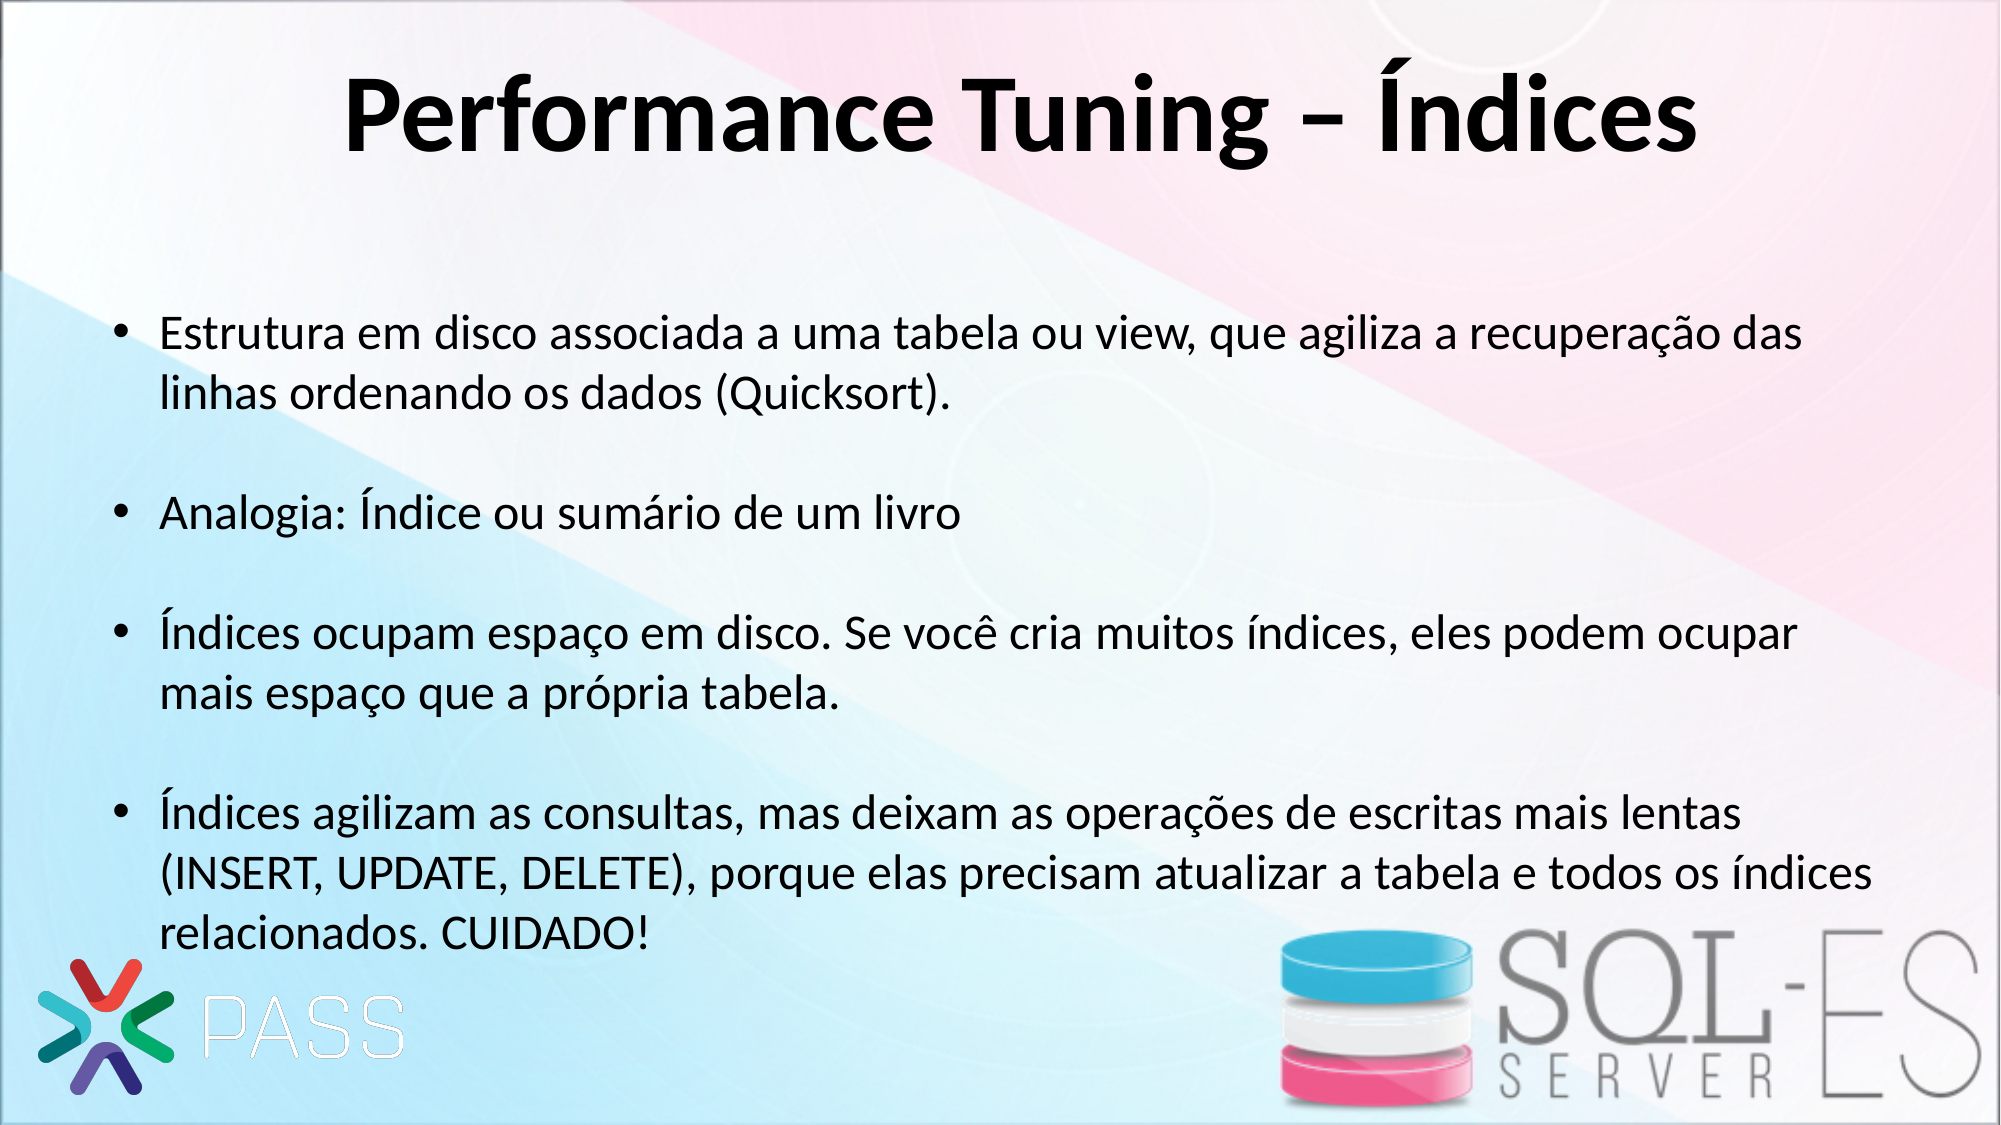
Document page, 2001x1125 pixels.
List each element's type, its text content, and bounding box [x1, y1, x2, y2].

picture [0, 0, 2001, 1125]
text_box Estrutura em disco associada a uma tabela ou view, que agiliza a recuperação das linhas ordenando os dados (Quicksort). Analogia: Índice ou sumário de um livro Índices ocupam espaço em disco. Se você cria muitos índices, eles podem ocupar mais espaço que a própria tabela. Índices agilizam as consultas, mas deixam as operações de escritas mais lentas (INSERT, UPDATE, DELETE), porque elas precisam atualizar a tabela e todos os índices relacionados. CUIDADO! [97, 232, 1920, 1125]
title Performance Tuning – Índices [76, 32, 1968, 183]
